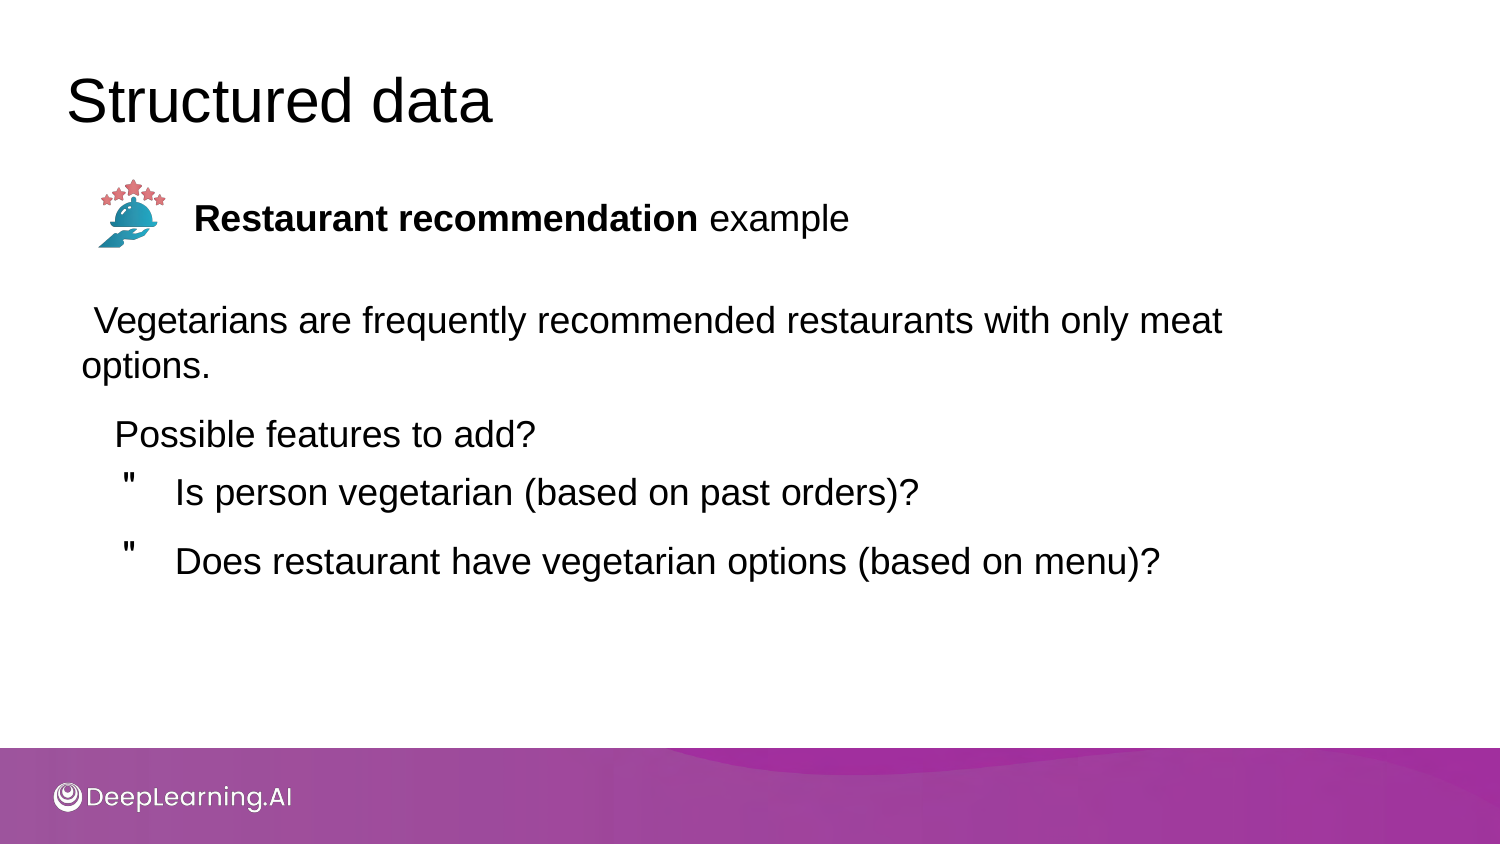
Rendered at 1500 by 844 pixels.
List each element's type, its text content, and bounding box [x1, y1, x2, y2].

text_box [85, 169, 181, 258]
title Structured data [64, 58, 497, 202]
text_box Restaurant recommendation example Vegetarians are frequently recommended restaurants with only meat options. Possible features to add? Is person vegetarian (based on past orders)? Does restaurant have vegetarian options (based on menu)? [68, 191, 1232, 582]
picture [0, 748, 1500, 844]
